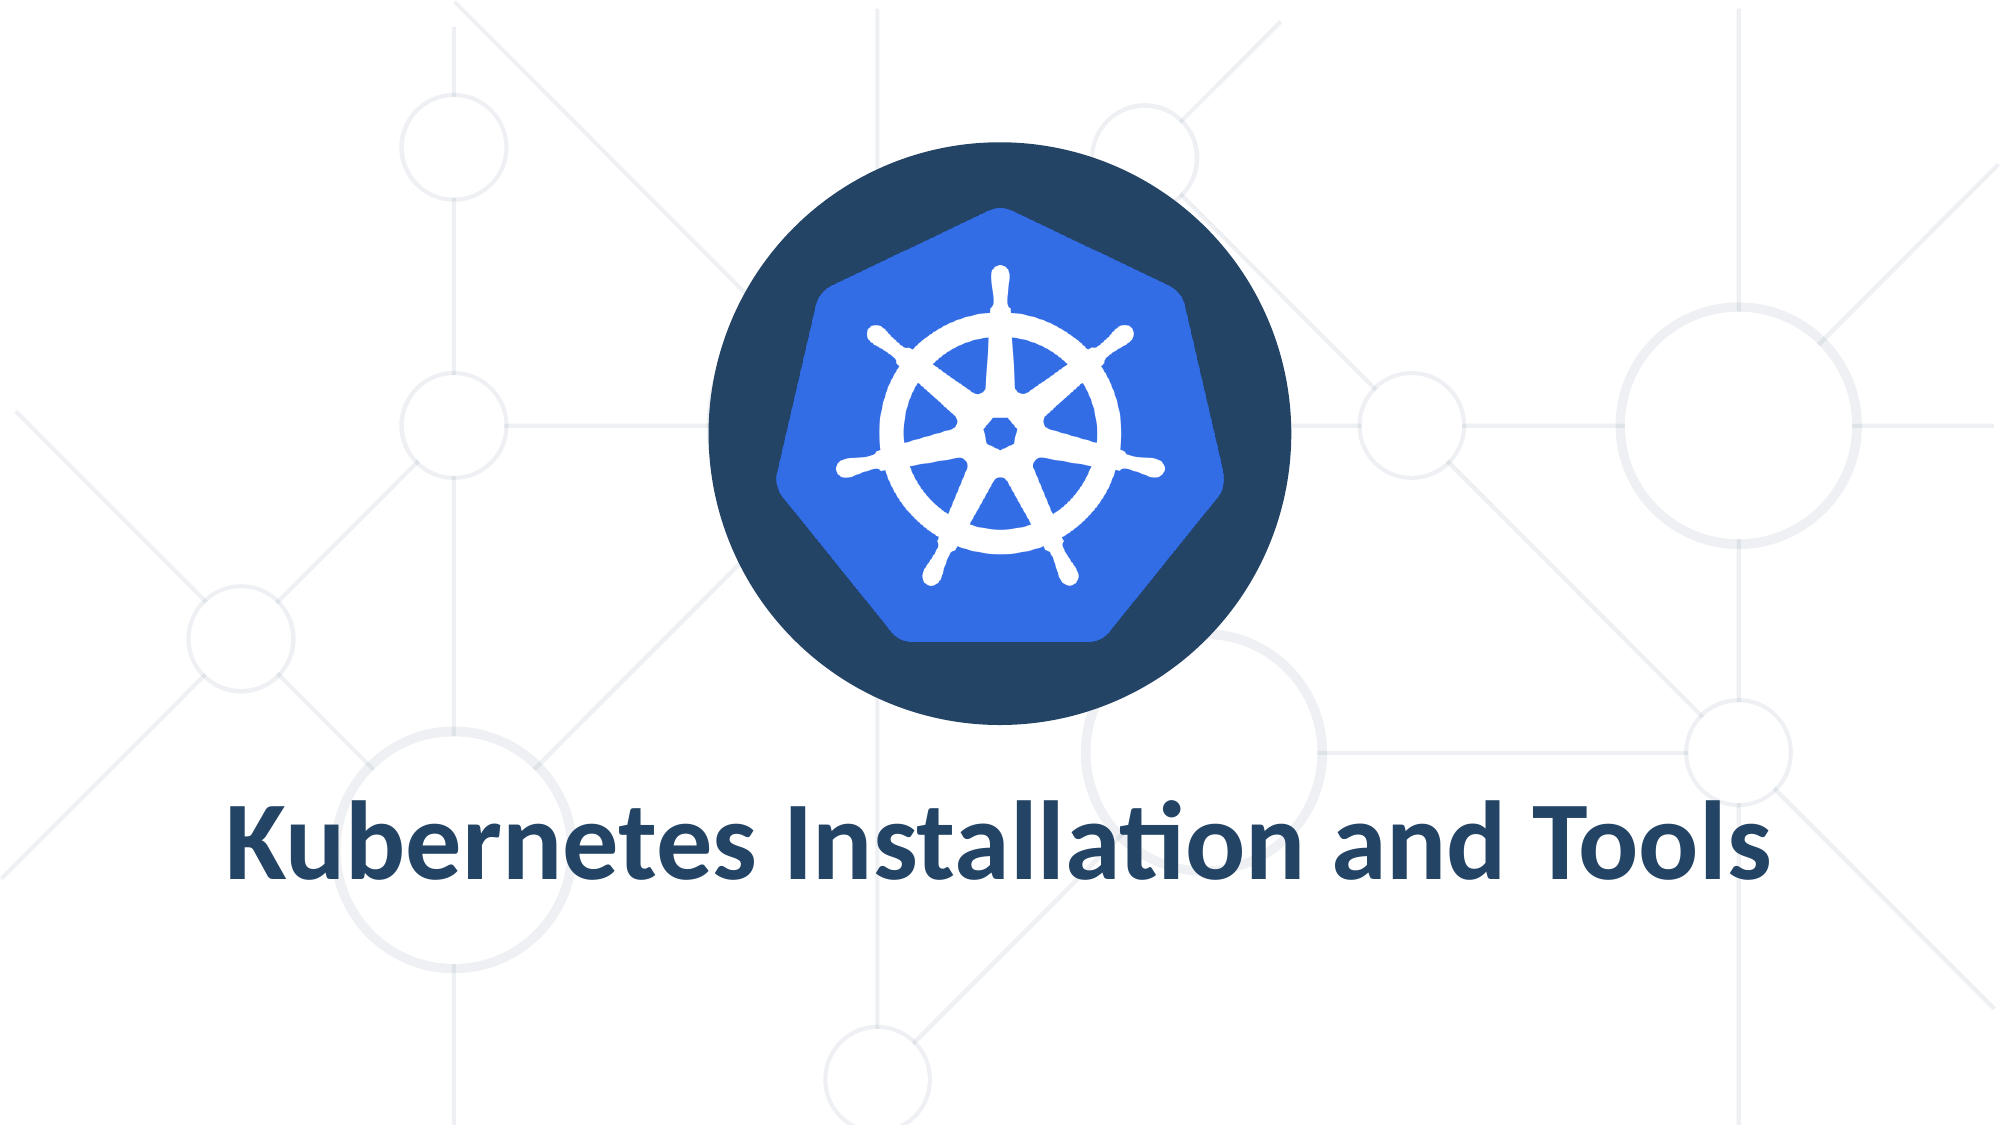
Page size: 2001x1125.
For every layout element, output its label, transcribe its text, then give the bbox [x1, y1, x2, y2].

picture [776, 207, 1224, 643]
title Kubernetes Installation and Tools [100, 771, 1900, 898]
